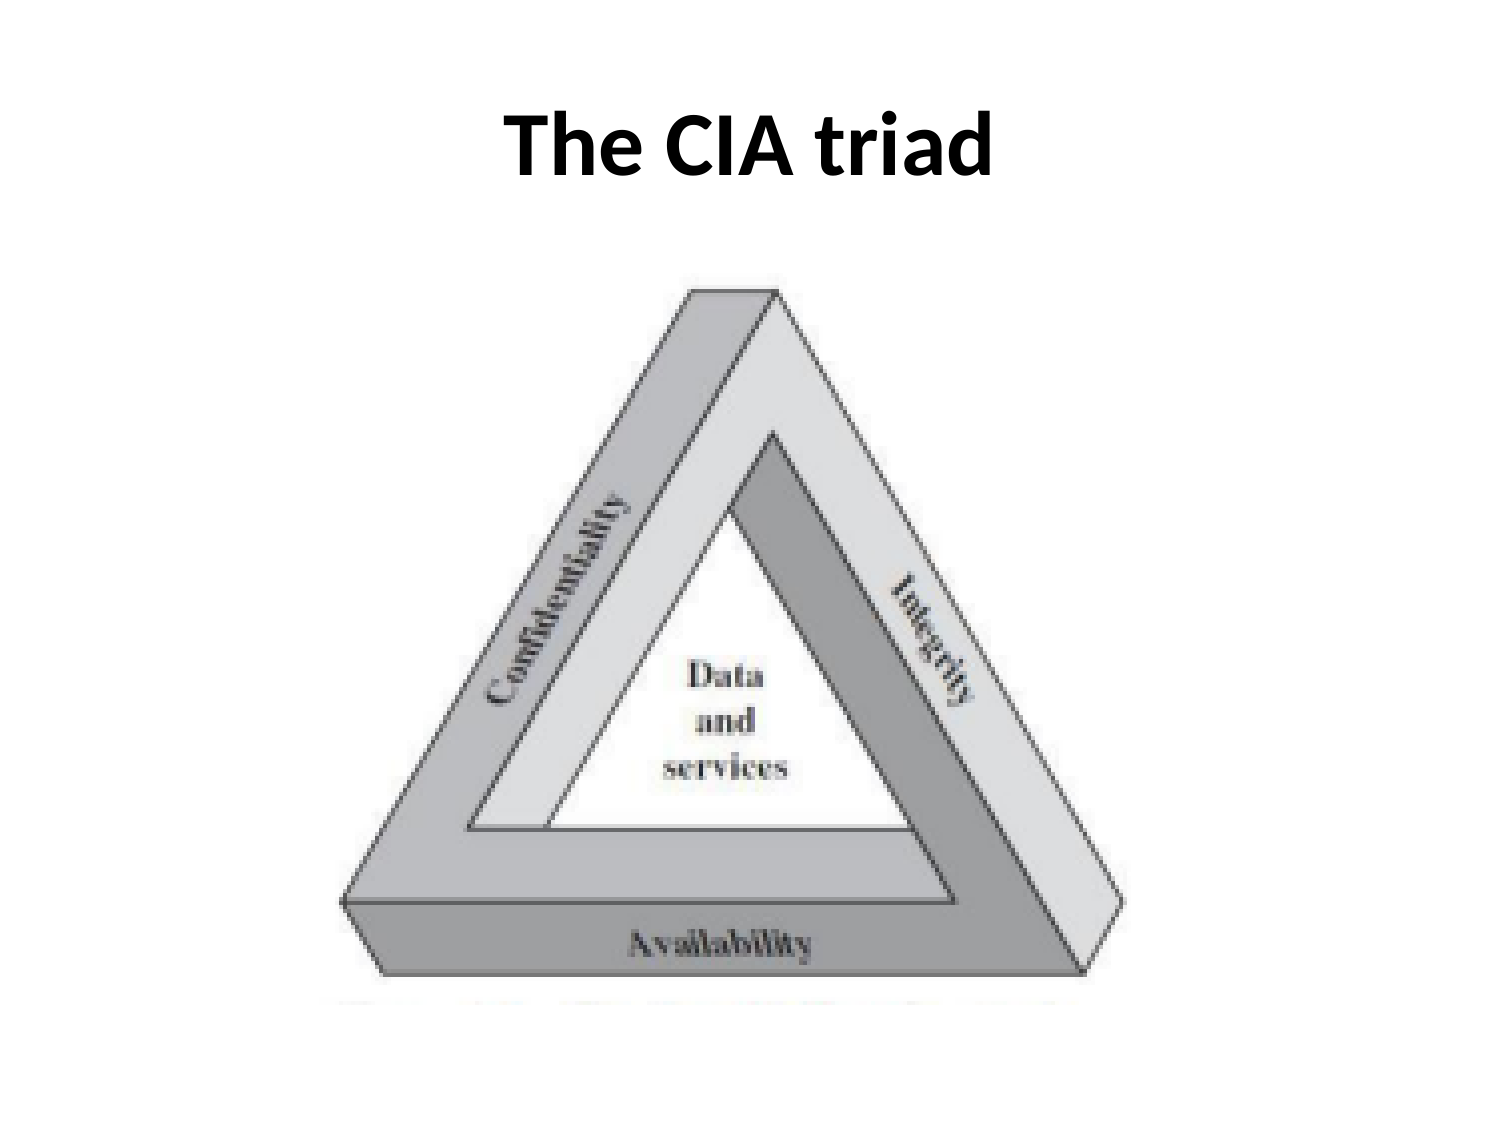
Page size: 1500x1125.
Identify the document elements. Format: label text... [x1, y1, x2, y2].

title The CIA triad [75, 45, 1425, 233]
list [312, 237, 1163, 1038]
